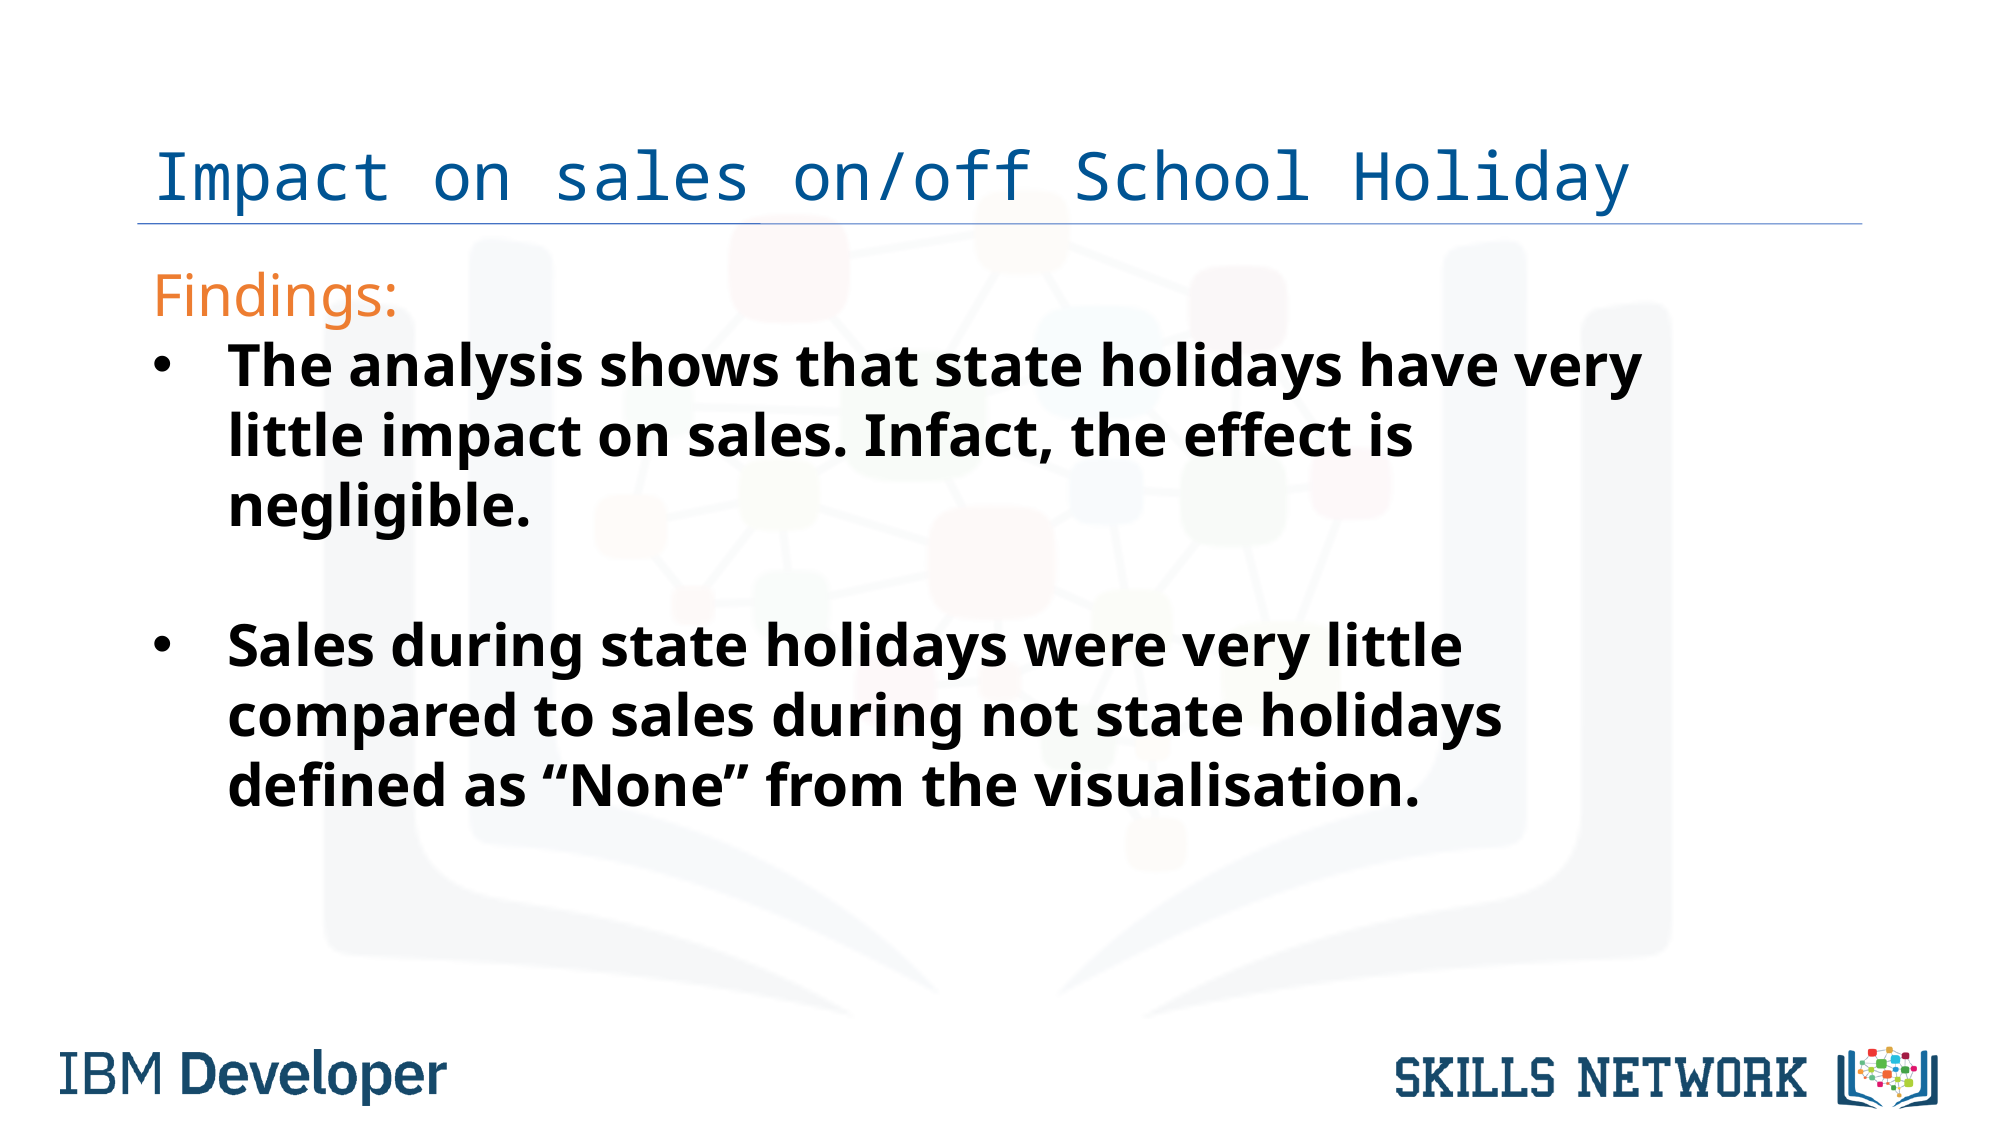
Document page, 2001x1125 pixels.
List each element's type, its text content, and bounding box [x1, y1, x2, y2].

picture [55, 1045, 459, 1108]
picture [1390, 1045, 1945, 1111]
title Impact on sales on/off School Holiday [137, 59, 1863, 299]
text_box Findings: The analysis shows that state holidays have very little impact on sales. Infact, the effect is negligible. Sales during state holidays were very little compared to sales during not state holidays defined as “None” from the visualisation. [137, 250, 1675, 966]
